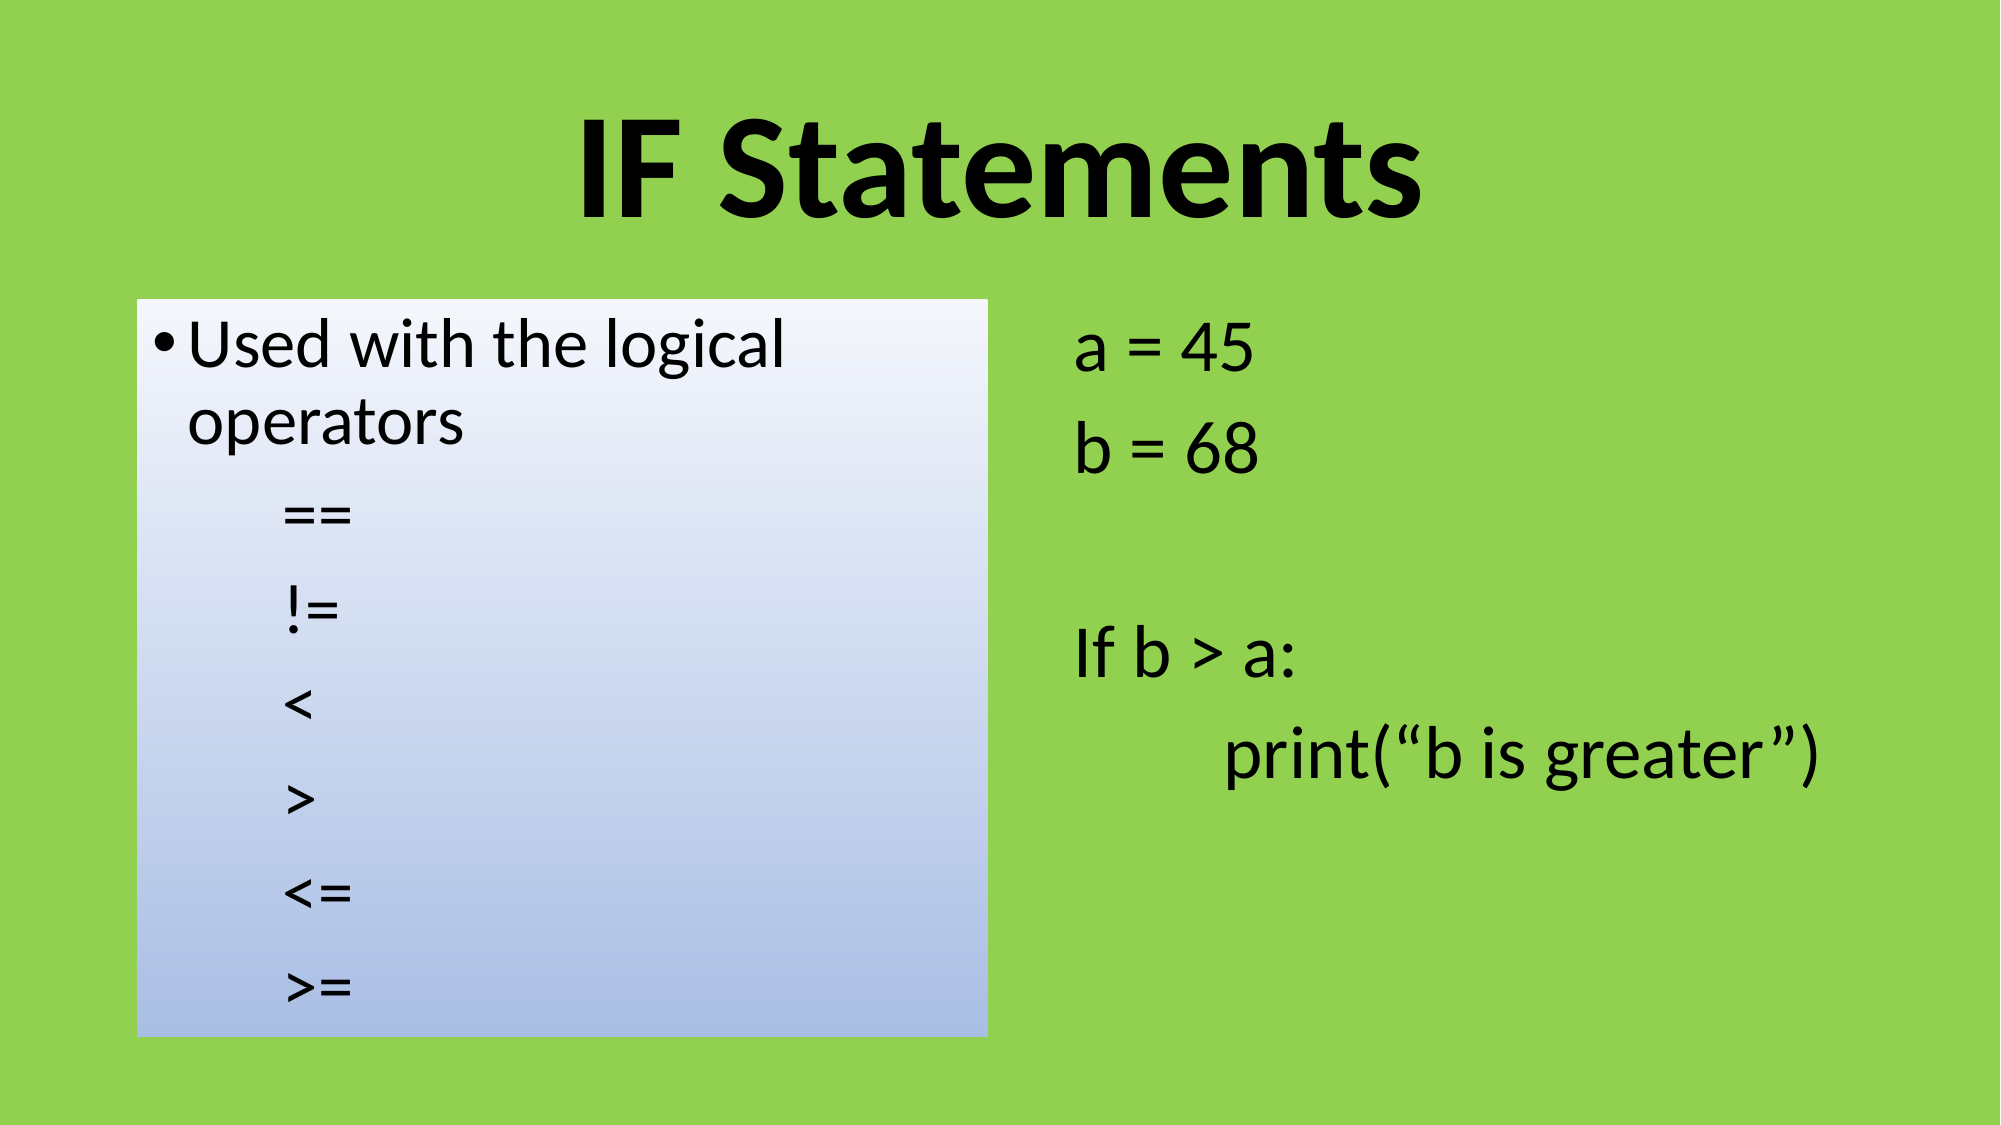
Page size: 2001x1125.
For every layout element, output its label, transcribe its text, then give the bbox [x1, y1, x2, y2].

title IF Statements [137, 59, 1863, 278]
list a = 45 b = 68 If b > a: print(“b is greater”) [1058, 299, 1863, 1014]
list Used with the logical operators == != < > <= >= [137, 299, 988, 1037]
